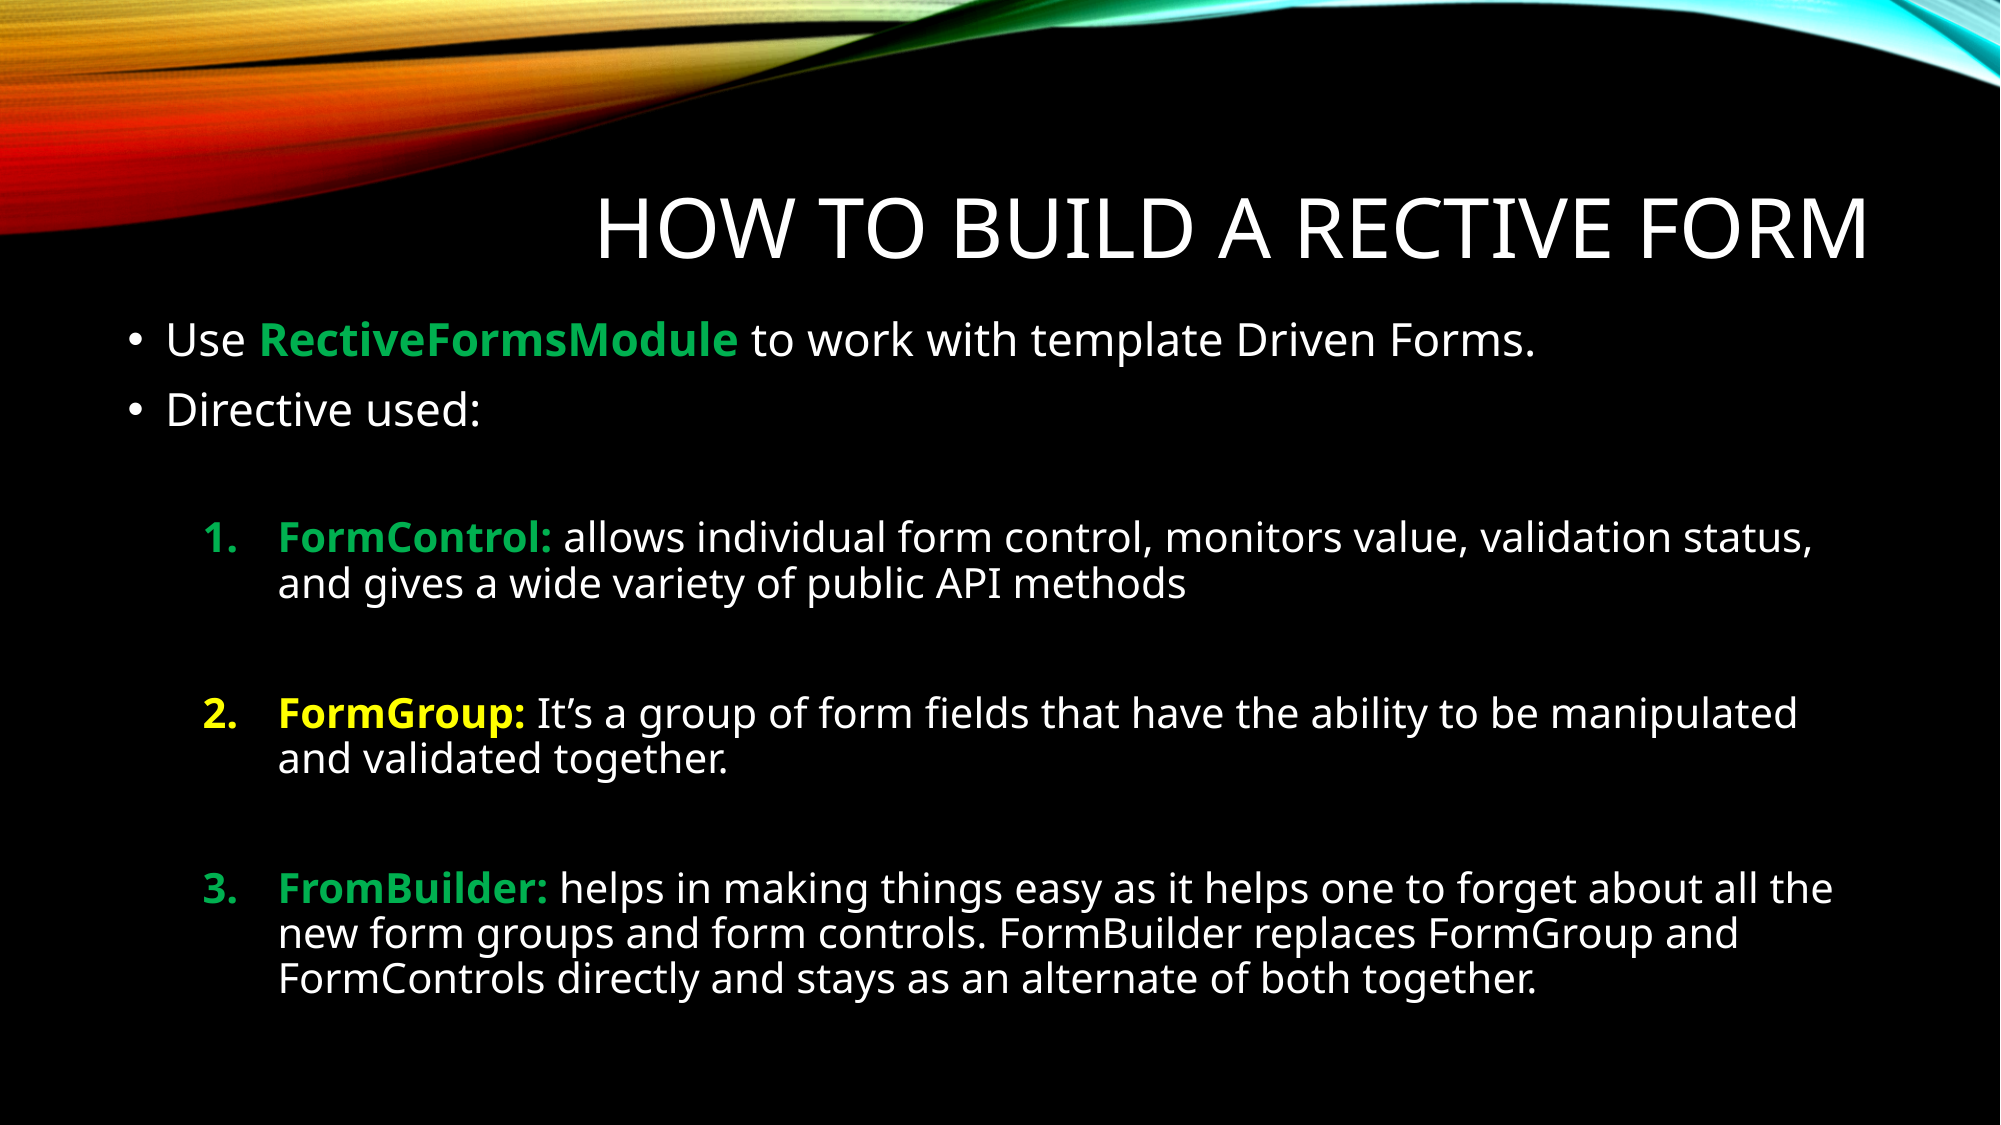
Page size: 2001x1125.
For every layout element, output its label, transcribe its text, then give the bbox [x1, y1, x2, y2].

picture [0, 0, 2000, 237]
list Use RectiveFormsModule to work with template Driven Forms. Directive used: FormControl: allows individual form control, monitors value, validation status, and gives a wide variety of public API methods FormGroup: It’s a group of form fields that have the ability to be manipulated and validated together. FromBuilder: helps in making things easy as it helps one to forget about all the new form groups and form controls. FormBuilder replaces FormGroup and FormControls directly and stays as an alternate of both together. [112, 309, 1888, 1085]
title How to build a Rective Form [72, 125, 1888, 338]
